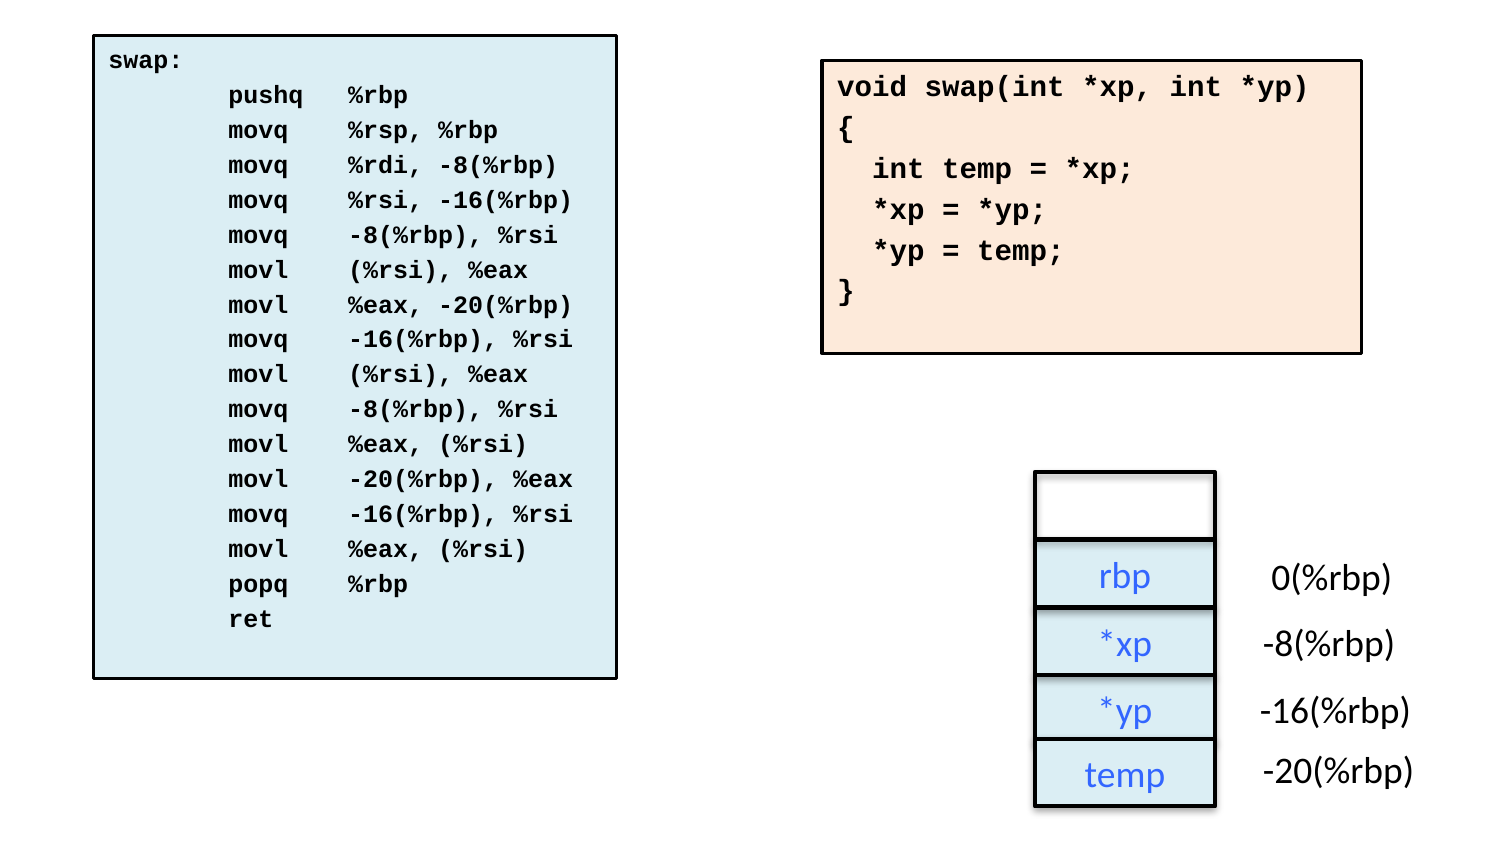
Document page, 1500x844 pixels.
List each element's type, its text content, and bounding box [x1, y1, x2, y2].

text_box -16(%rbp) [1244, 678, 1455, 738]
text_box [1034, 471, 1216, 743]
text_box swap: pushq %rbp movq %rsp, %rbp movq %rdi, -8(%rbp) movq %rsi, -16(%rbp) movq -8(%rbp), %rsi movl (%rsi), %eax movl %eax, -20(%rbp) movq -16(%rbp), %rsi movl (%rsi), %eax movq -8(%rbp), %rsi movl %eax, (%rsi) movl -20(%rbp), %eax movq -16(%rbp), %rsi movl %eax, (%rsi) popq %rbp ret [93, 35, 617, 679]
text_box 0(%rbp) [1256, 545, 1467, 606]
text_box -8(%rbp) [1248, 611, 1459, 672]
text_box void swap(int *xp, int *yp) { int temp = *xp; *xp = *yp; *yp = temp; } [821, 60, 1362, 354]
text_box temp [1034, 751, 1216, 807]
text_box -20(%rbp) [1248, 738, 1459, 798]
